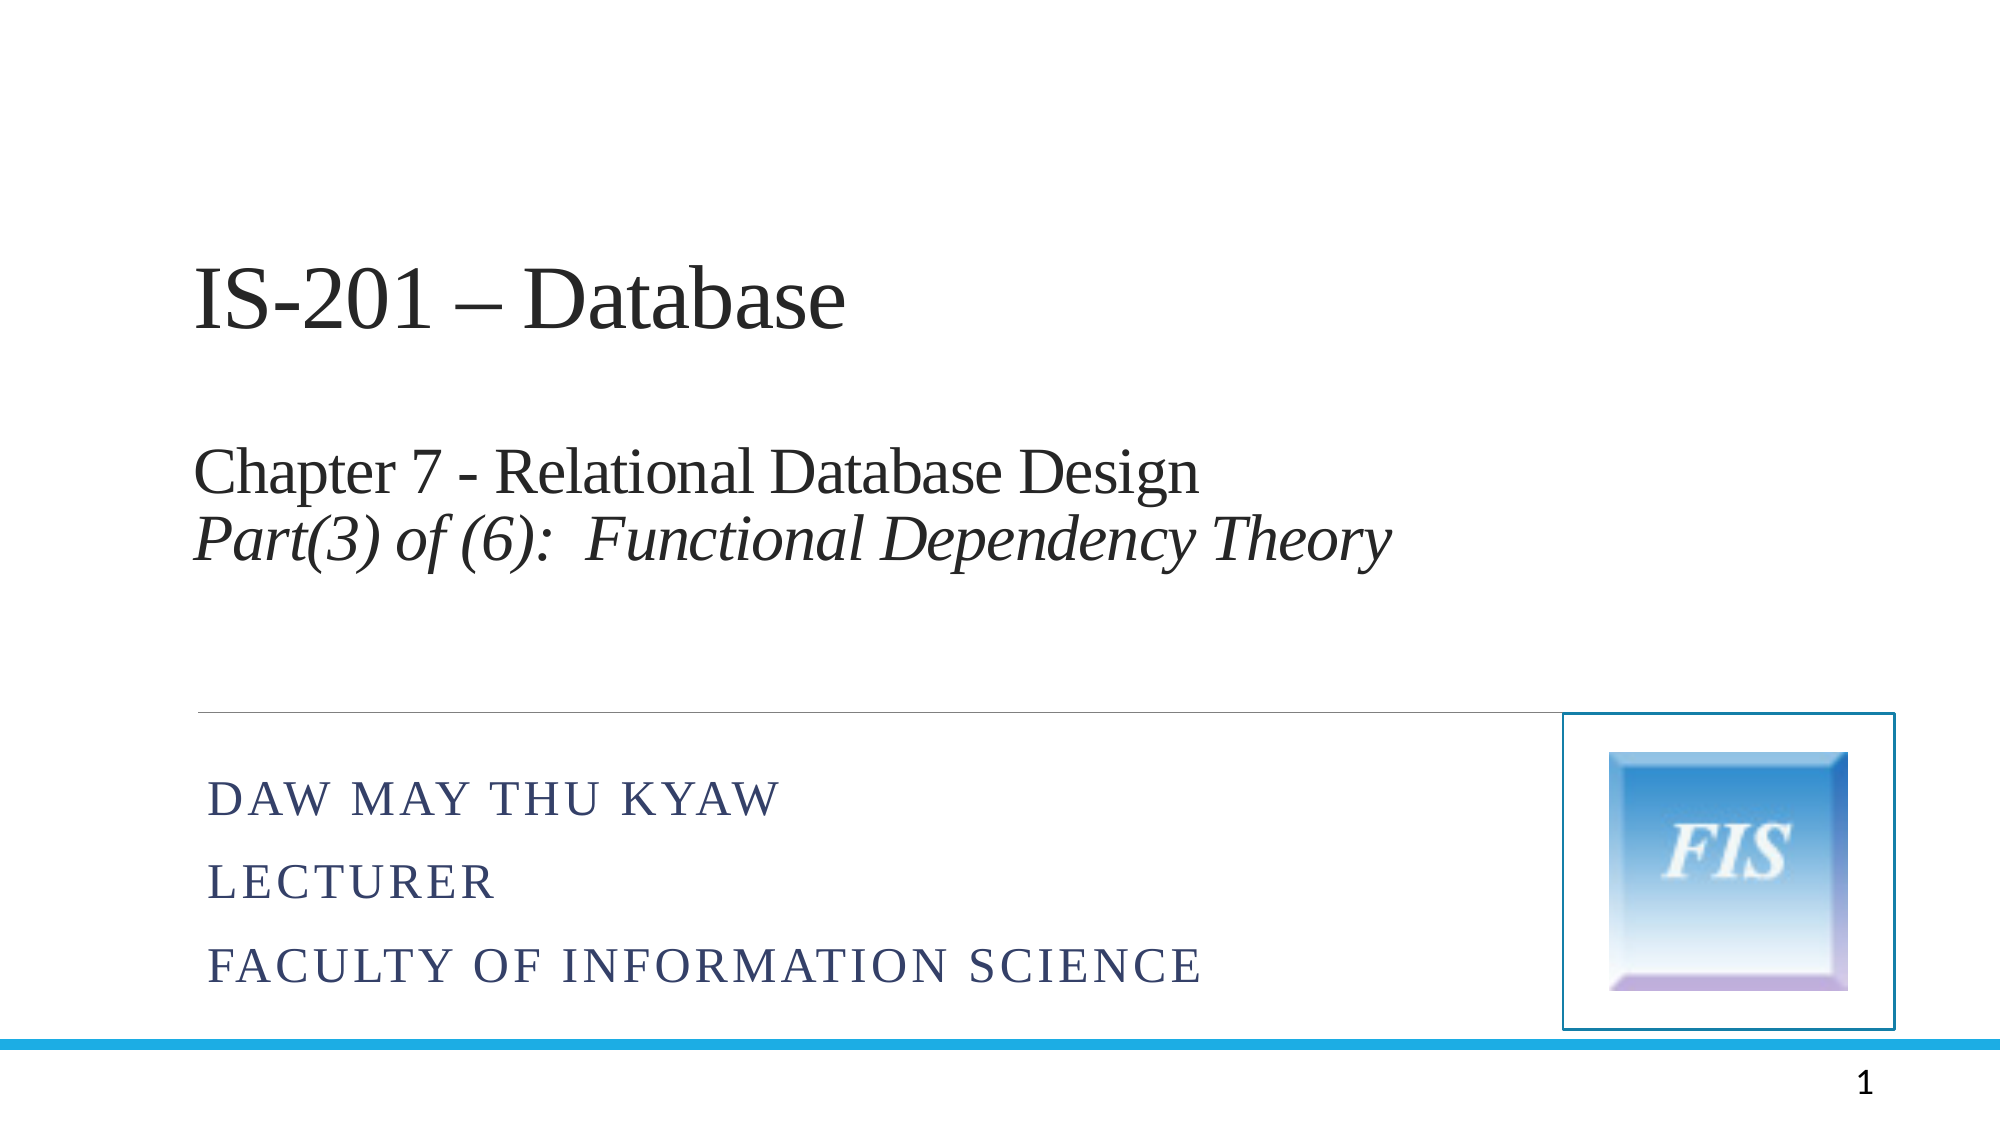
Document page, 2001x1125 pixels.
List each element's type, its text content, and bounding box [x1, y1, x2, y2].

picture [1609, 752, 1848, 991]
subtitle DAW MAY THU KYAW LECTURER Faculty of Information Science [191, 765, 1425, 980]
text_box [1562, 712, 1896, 1031]
text_box IS-201 – Database Chapter 7 - Relational Database Design Part(3) of (6): Functional Dependency Theory [178, 245, 1895, 583]
